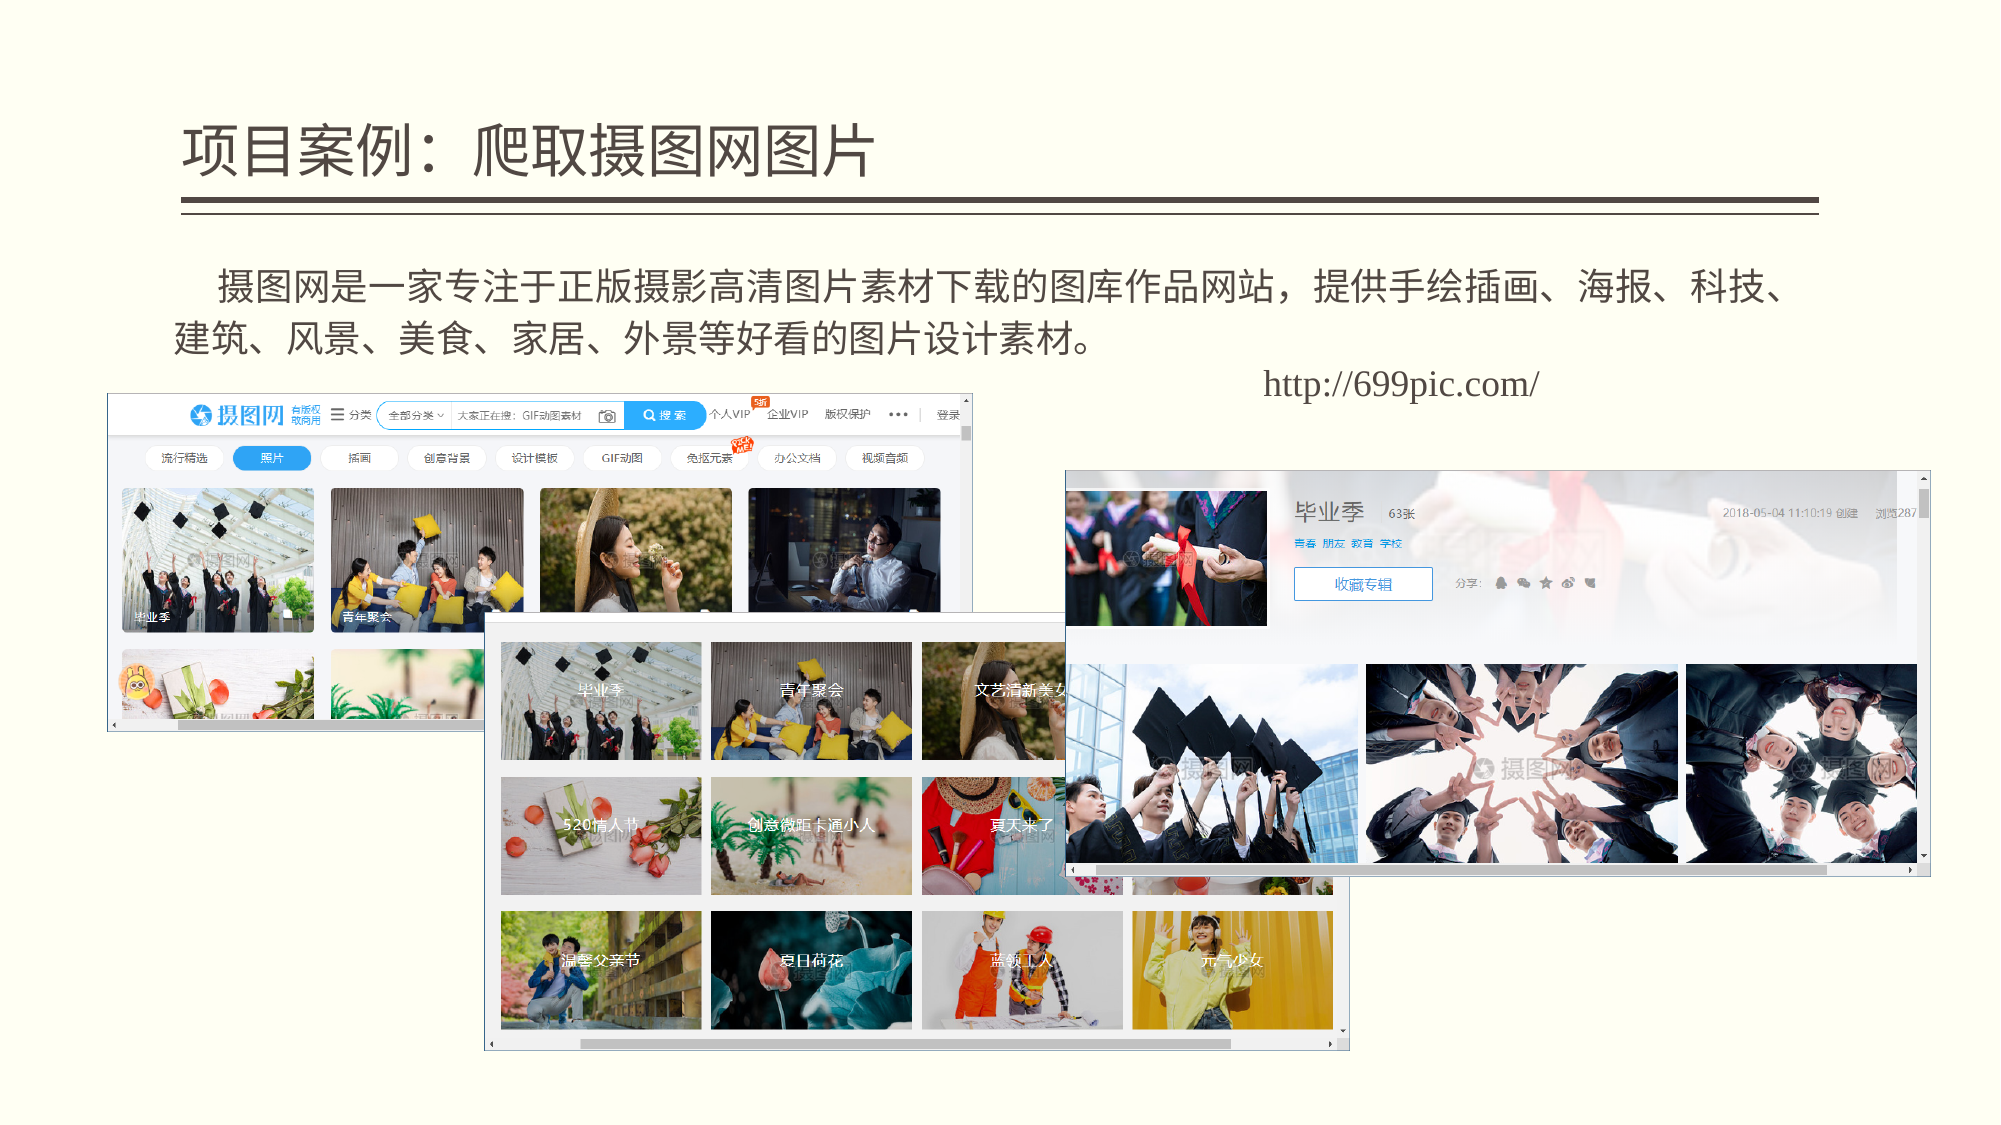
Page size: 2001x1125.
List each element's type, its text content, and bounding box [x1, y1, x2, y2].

title 项目案例：爬取摄图网图片 [181, 12, 1819, 193]
text_box 摄图网是一家专注于正版摄影高清图片素材下载的图库作品网站，提供手绘插画、海报、科技、建筑、风景、美食、家居、外景等好看的图片设计素材。 [159, 248, 1819, 367]
picture [107, 393, 1931, 1052]
text_box http://699pic.com/ [1248, 351, 1556, 412]
